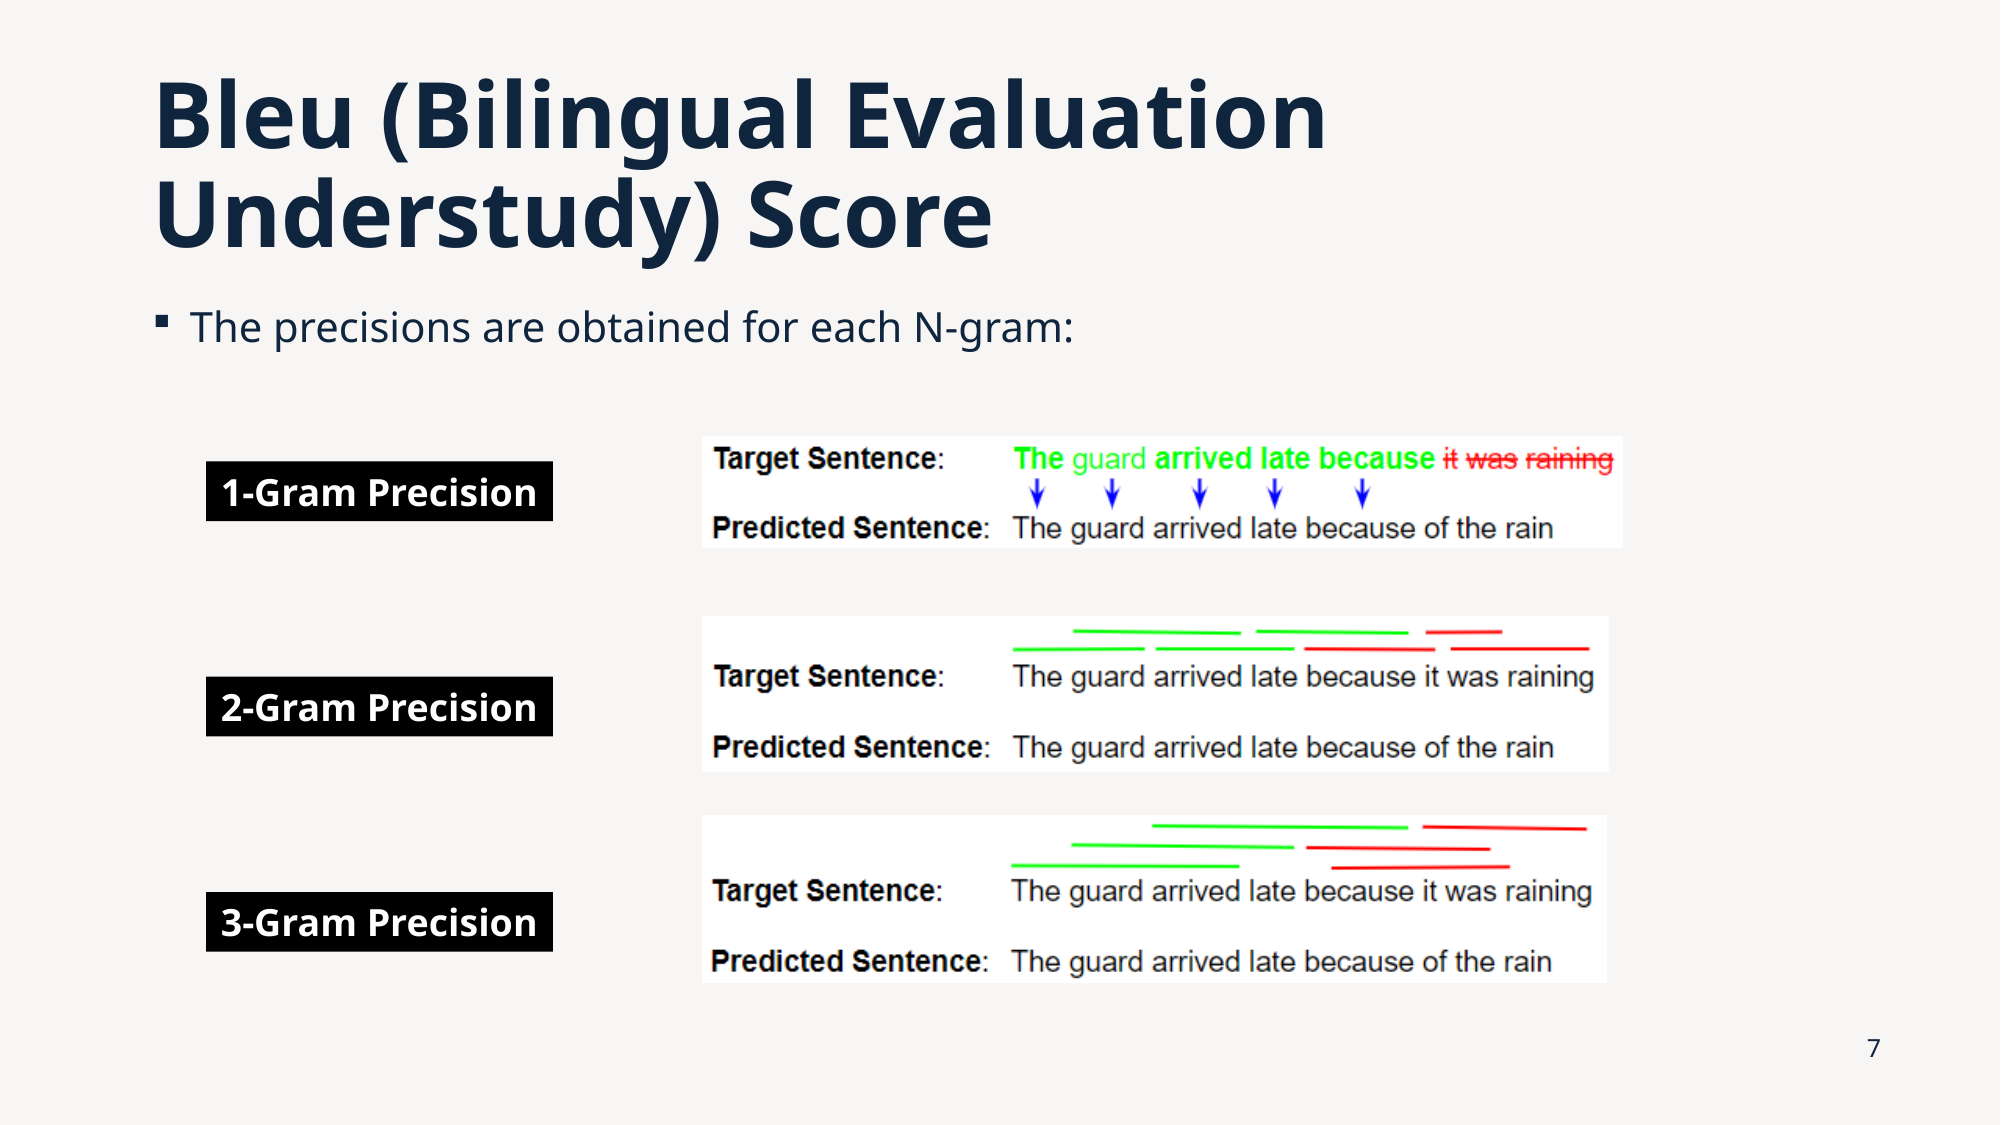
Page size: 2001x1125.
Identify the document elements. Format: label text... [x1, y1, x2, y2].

text_box 3-Gram Precision [206, 892, 553, 952]
slide_number 7 [1836, 1020, 1912, 1080]
list The precisions are obtained for each N-gram: [137, 299, 1863, 1014]
picture [702, 616, 1609, 772]
text_box 1-Gram Precision [206, 461, 553, 522]
text_box 2-Gram Precision [206, 676, 553, 737]
picture [702, 436, 1623, 548]
title Bleu (Bilingual Evaluation Understudy) Score [137, 59, 1887, 278]
picture [702, 815, 1607, 984]
